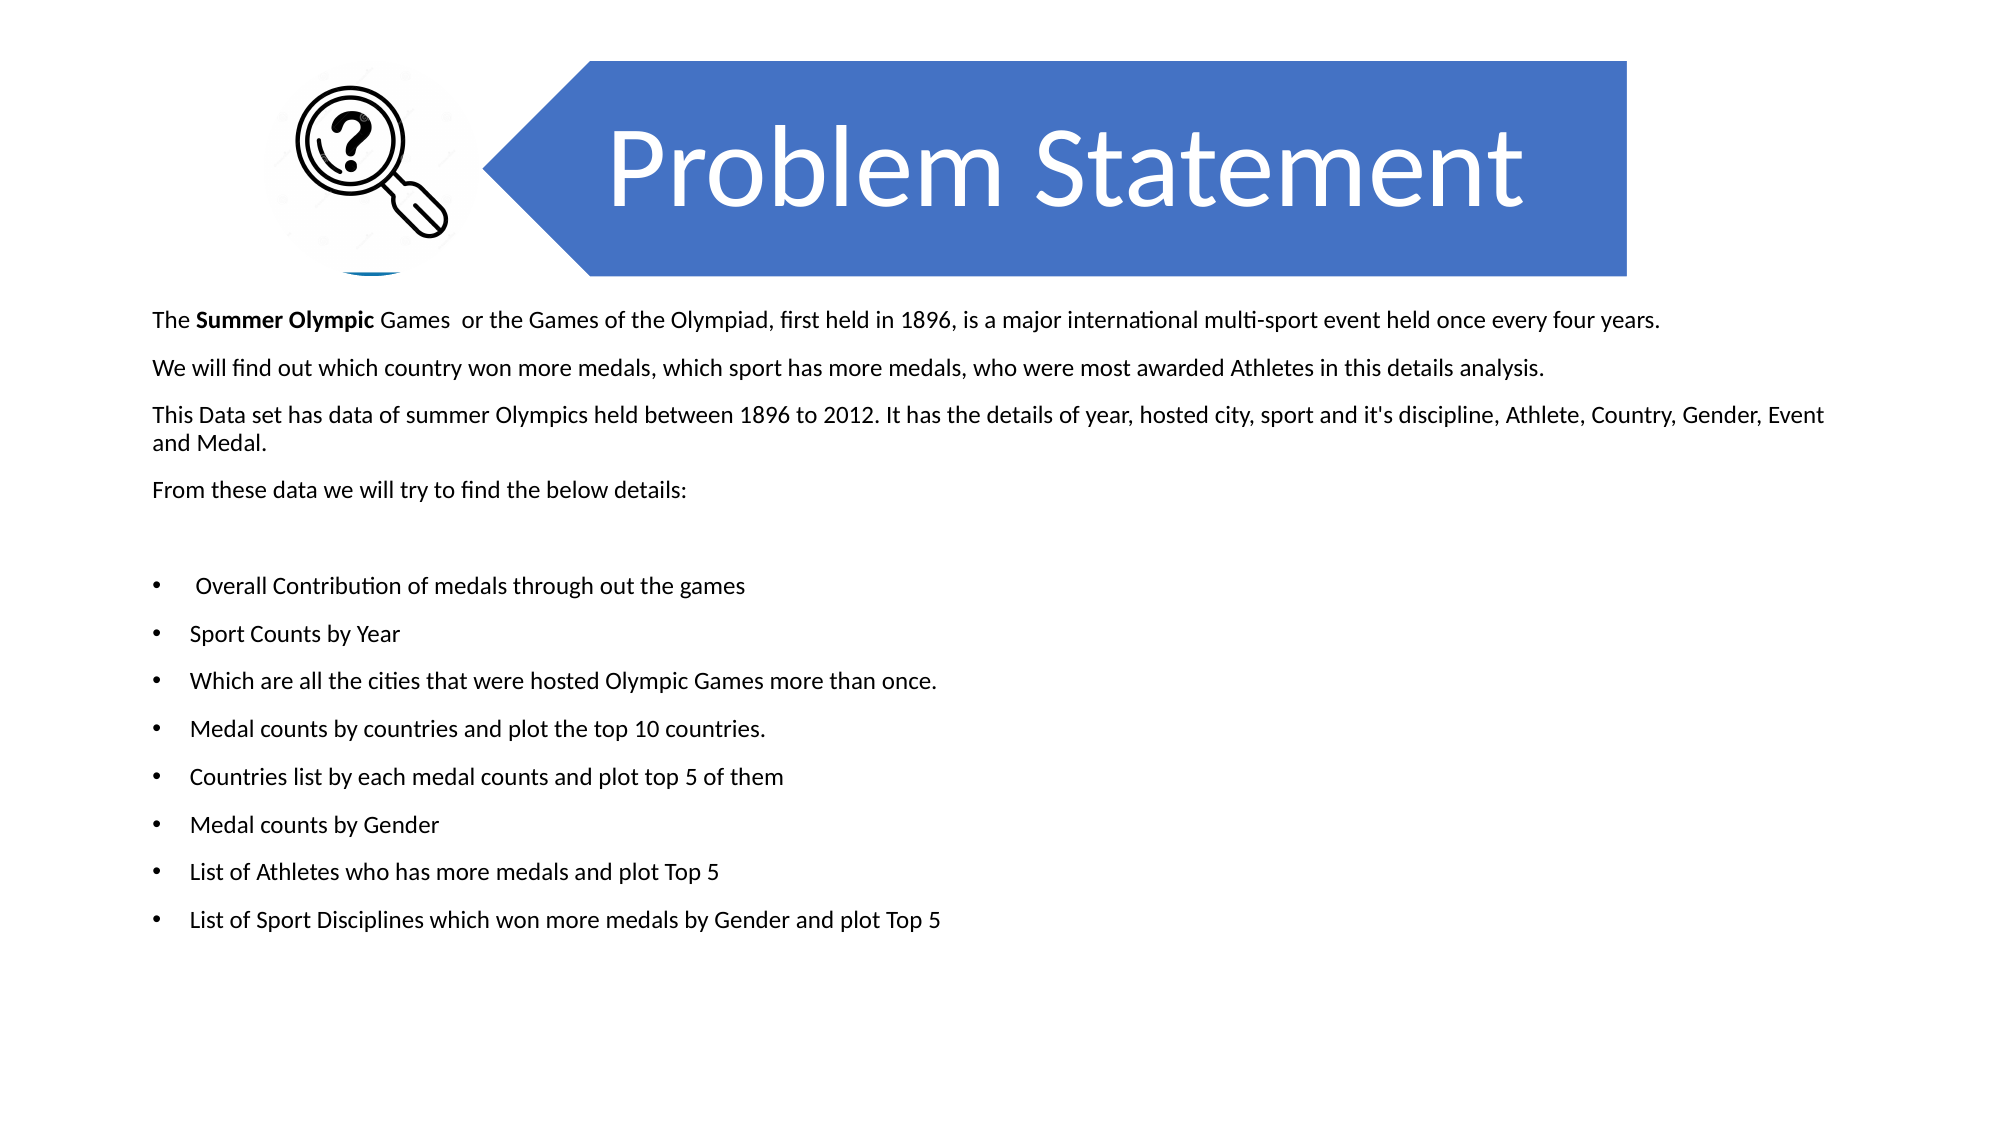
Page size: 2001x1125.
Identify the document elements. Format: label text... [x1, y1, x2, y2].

list The Summer Olympic Games or the Games of the Olympiad, first held in 1896, is a major international multi-sport event held once every four years. We will find out which country won more medals, which sport has more medals, who were most awarded Athletes in this details analysis. This Data set has data of summer Olympics held between 1896 to 2012. It has the details of year, hosted city, sport and it's discipline, Athlete, Country, Gender, Event and Medal. From these data we will try to find the below details: Overall Contribution of medals through out the games Sport Counts by Year Which are all the cities that were hosted Olympic Games more than once. Medal counts by countries and plot the top 10 countries. Countries list by each medal counts and plot top 5 of them Medal counts by Gender List of Athletes who has more medals and plot Top 5 List of Sport Disciplines which won more medals by Gender and plot Top 5 [137, 299, 1863, 1014]
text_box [137, 59, 1863, 278]
